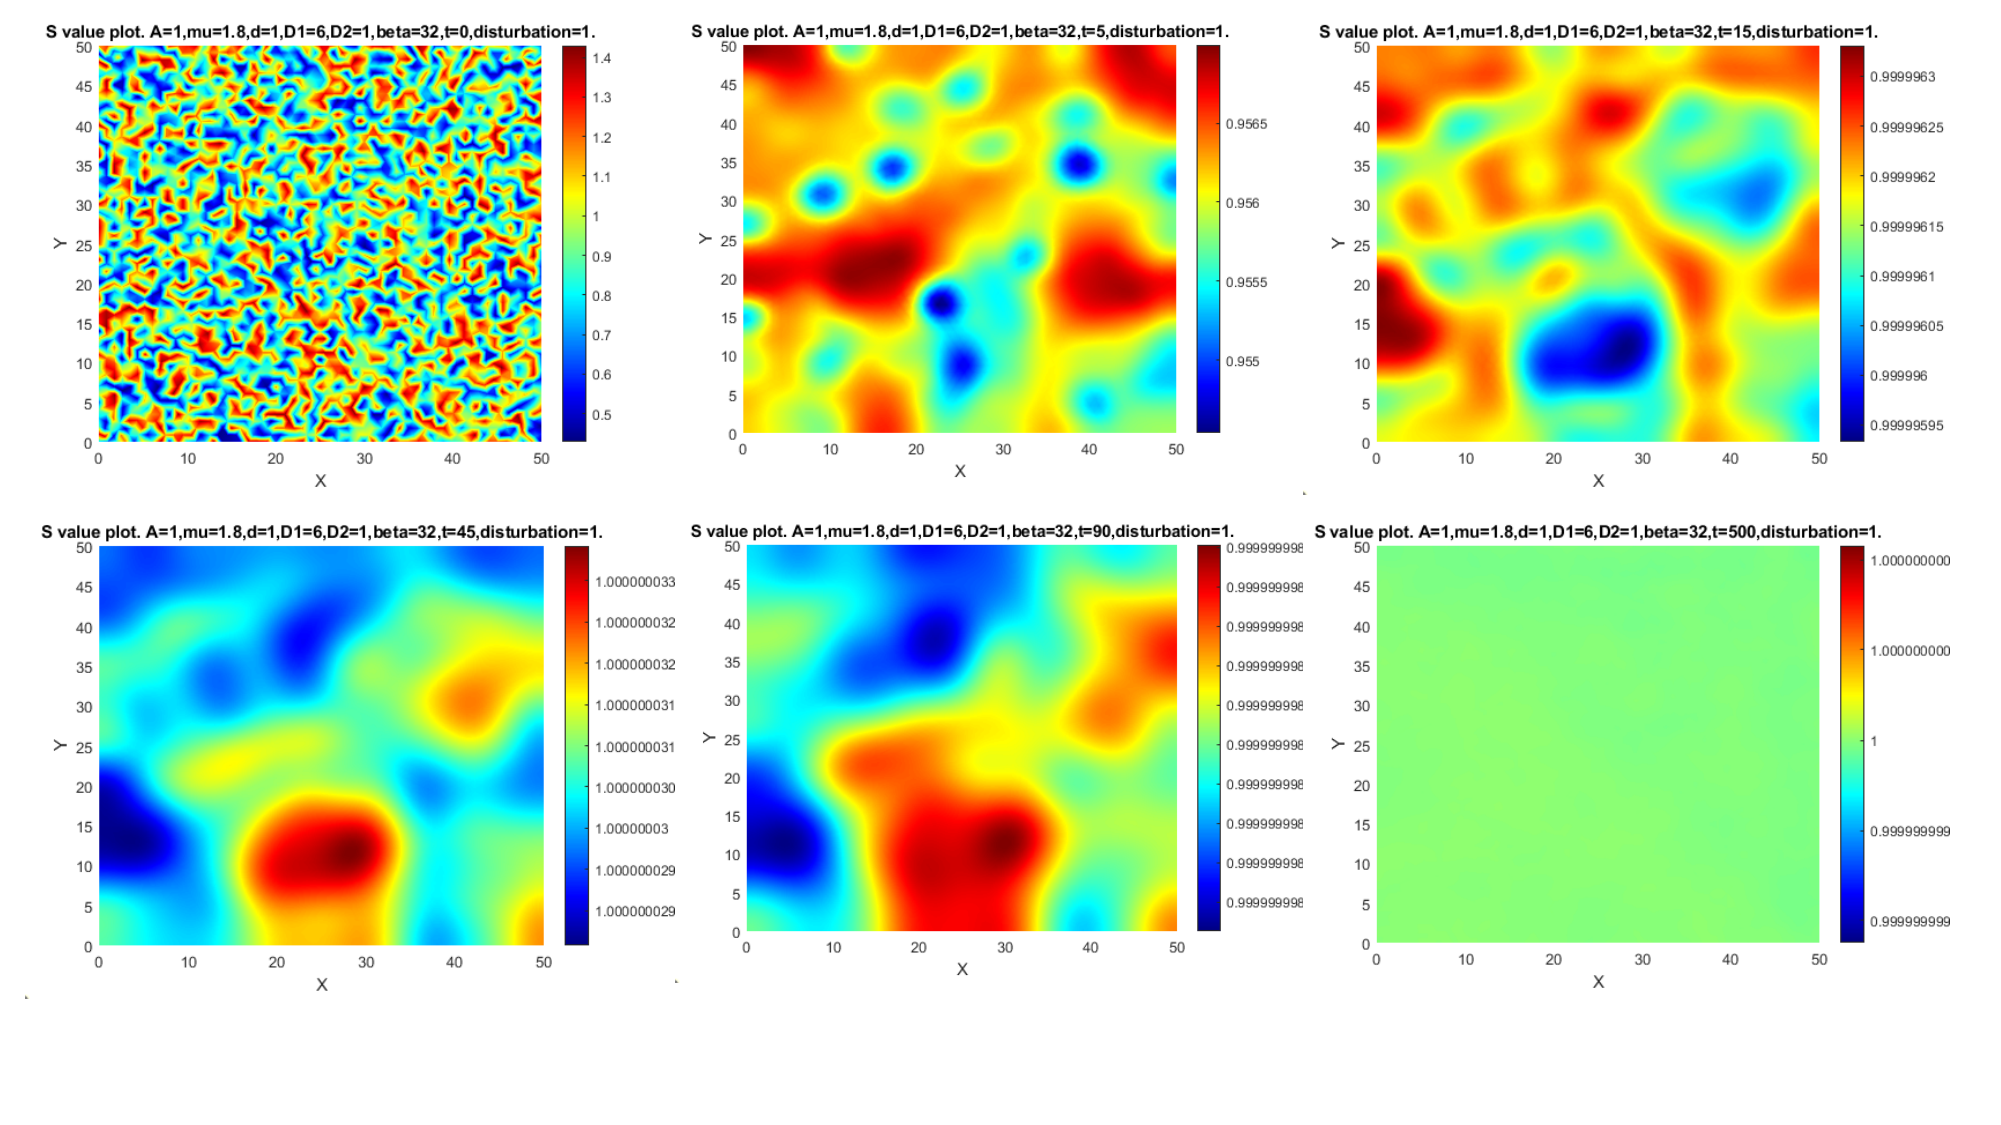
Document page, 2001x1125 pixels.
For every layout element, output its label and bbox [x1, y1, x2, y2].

picture [25, 510, 1950, 999]
picture [25, 10, 1950, 495]
